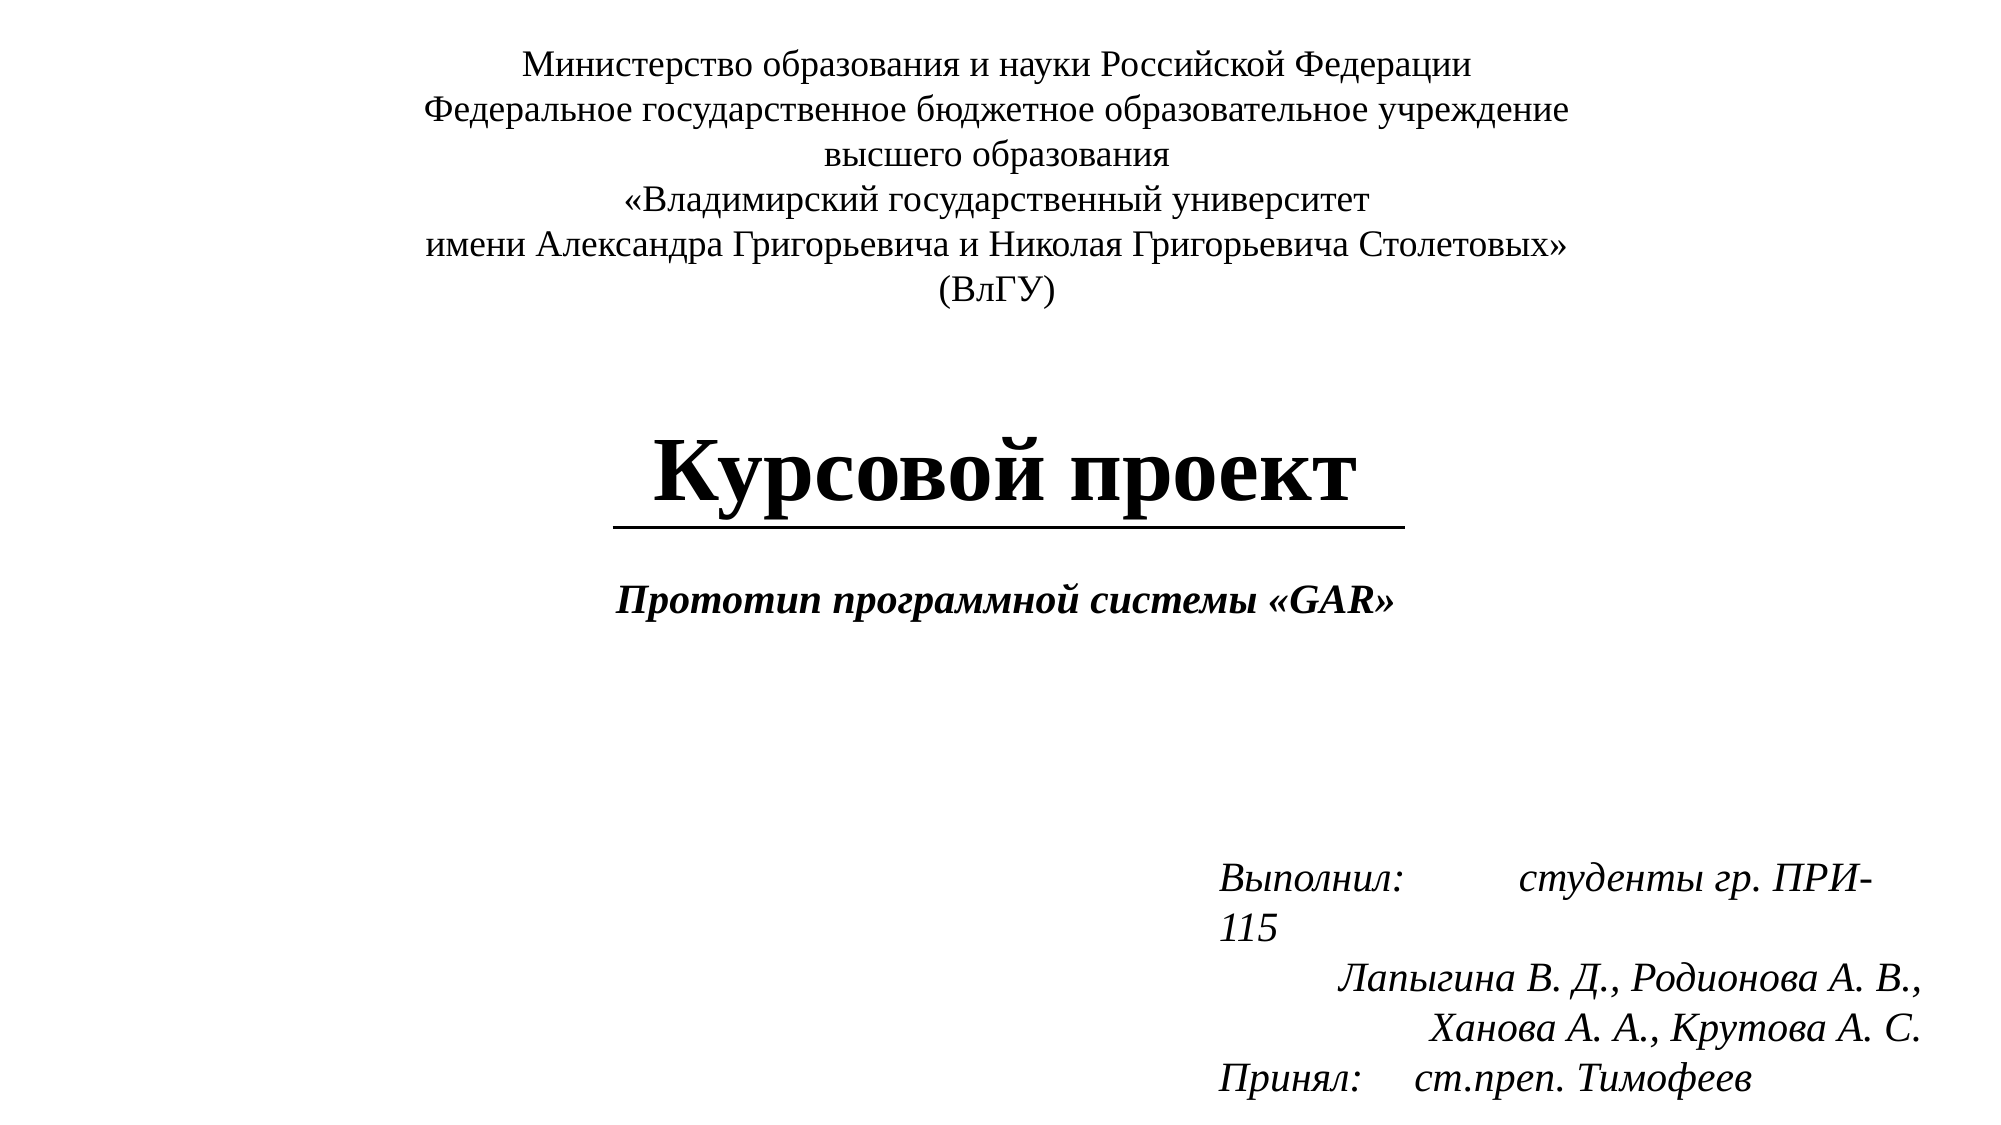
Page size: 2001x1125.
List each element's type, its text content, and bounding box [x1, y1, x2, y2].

text_box Курсовой проект [638, 401, 1373, 526]
text_box Прототип программной системы «GAR» [436, 564, 1576, 630]
text_box Выполнил: студенты гр. ПРИ-115 Лапыгина В. Д., Родионова А. В., Ханова А. А., Крутова А. С. Принял: ст.преп. Тимофеев [1174, 842, 1967, 1108]
text_box Министерство образования и науки Российской Федерации Федеральное государственное бюджетное образовательное учреждение высшего образования «Владимирский государственный университет имени Александра Григорьевича и Николая Григорьевича Столетовых» (ВлГУ) [27, 31, 1967, 317]
